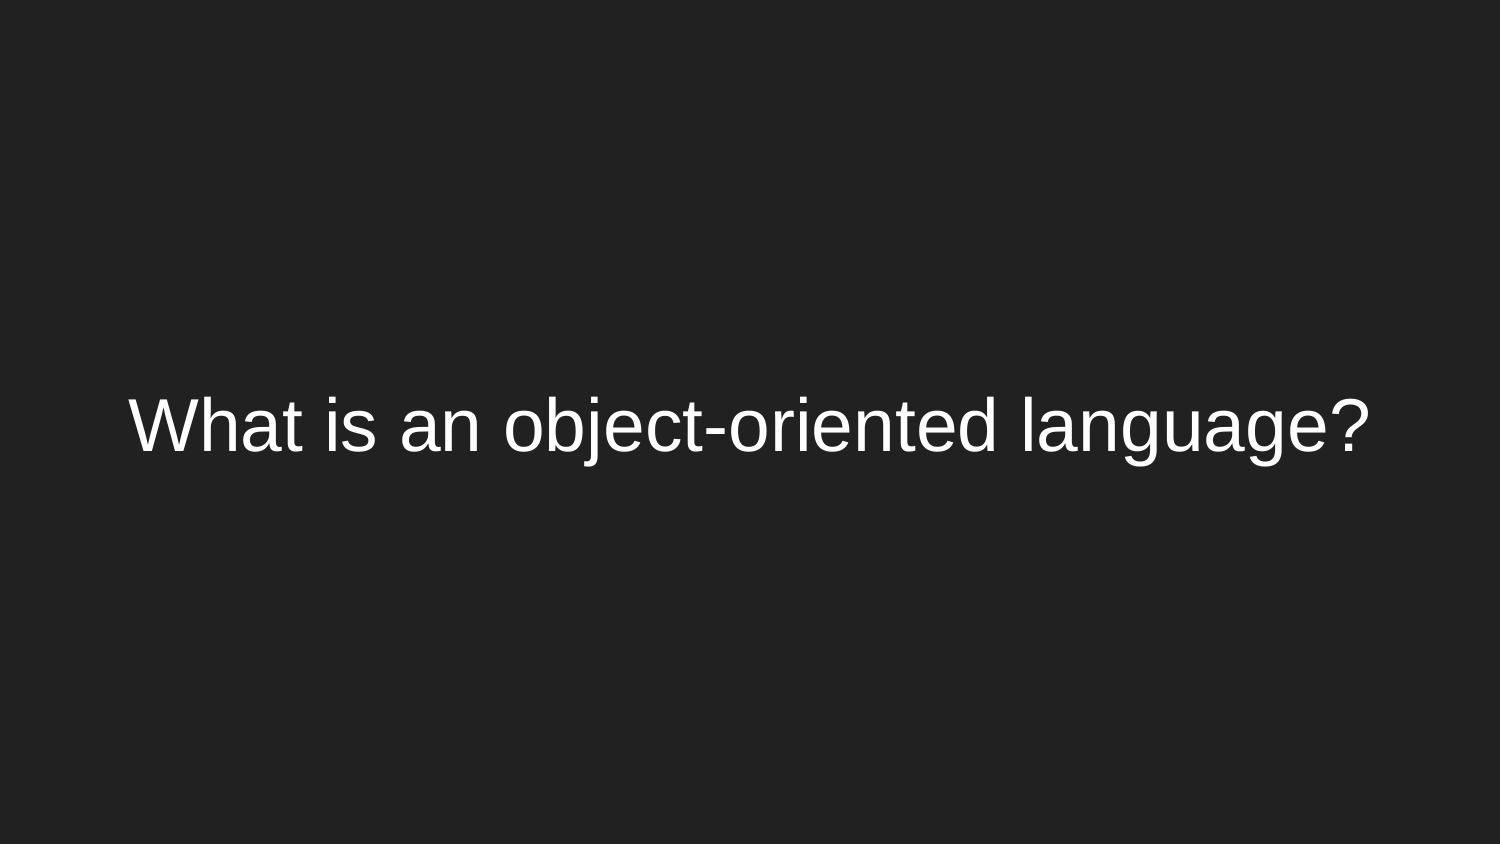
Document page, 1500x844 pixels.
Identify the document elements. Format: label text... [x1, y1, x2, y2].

title What is an object-oriented language? [51, 352, 1449, 491]
